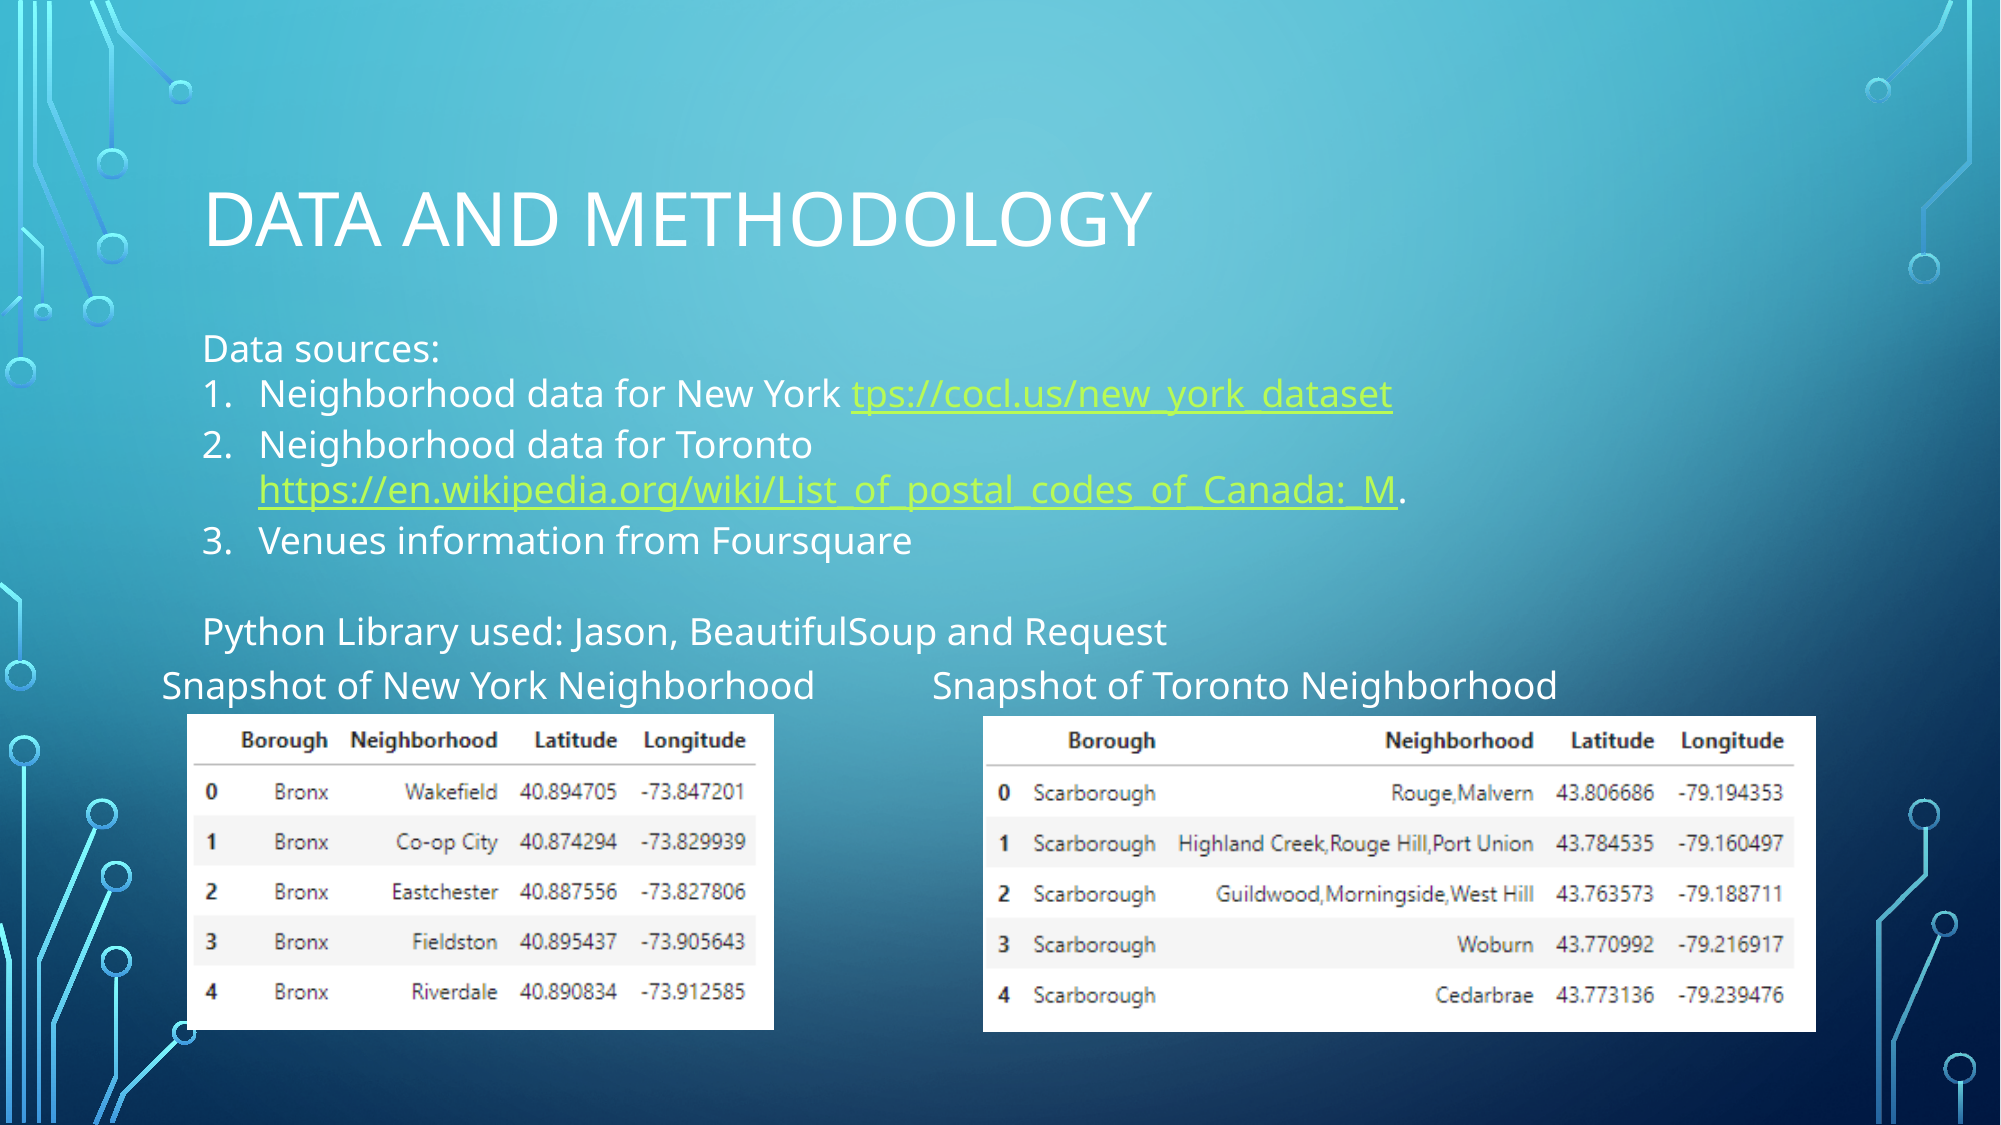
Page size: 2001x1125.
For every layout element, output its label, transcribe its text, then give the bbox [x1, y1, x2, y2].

text_box Snapshot of Toronto Neighborhood [917, 654, 1574, 714]
title Data and methodology [187, 101, 1813, 318]
text_box Data sources: Neighborhood data for New York tps://cocl.us/new_york_dataset Neighborhood data for Toronto https://en.wikipedia.org/wiki/List_of_postal_codes_of_Canada:_M. Venues information from Foursquare Python Library used: Jason, BeautifulSoup and Request [187, 318, 1832, 660]
picture [186, 714, 775, 1031]
text_box Snapshot of New York Neighborhood [146, 654, 832, 714]
picture [983, 716, 1816, 1032]
